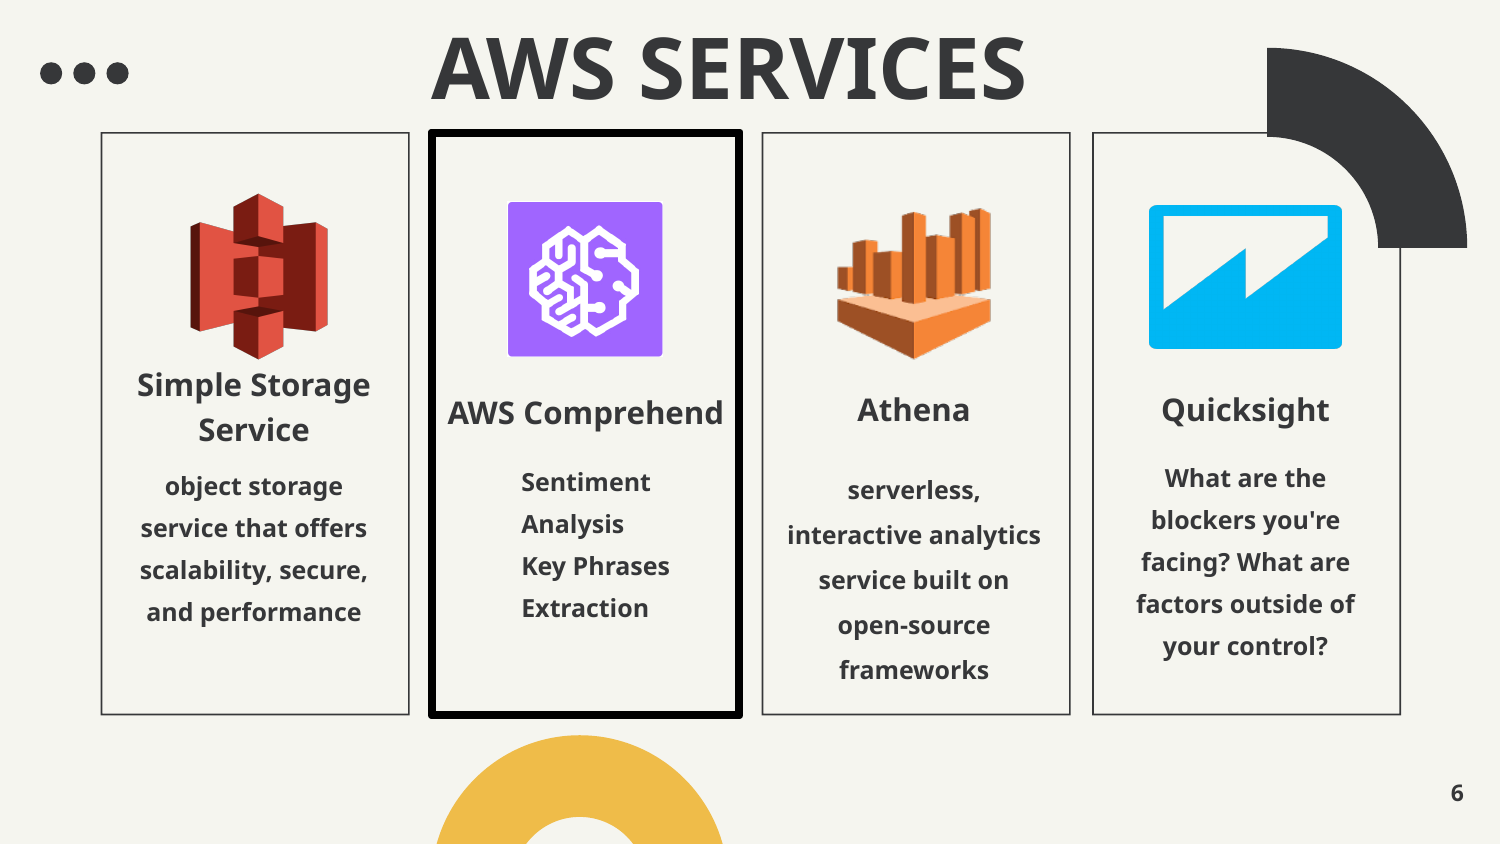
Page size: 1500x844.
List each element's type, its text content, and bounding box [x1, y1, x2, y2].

text_box [1267, 132, 1468, 248]
picture [1164, 217, 1327, 308]
text_box [73, 62, 96, 85]
text_box [1092, 132, 1402, 716]
picture [808, 178, 1020, 390]
text_box [106, 62, 129, 85]
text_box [792, 383, 1037, 510]
text_box AWS SERVICES [431, 14, 1495, 132]
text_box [132, 357, 376, 617]
text_box [100, 132, 410, 716]
text_box [436, 735, 723, 844]
text_box [40, 62, 63, 85]
text_box serverless, interactive analytics service built on open-source frameworks [770, 452, 1059, 692]
picture [506, 201, 663, 358]
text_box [446, 430, 756, 613]
slide_number ‹#› [1374, 779, 1464, 809]
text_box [1123, 383, 1368, 609]
text_box AWS Comprehend [441, 385, 730, 431]
picture [185, 188, 334, 366]
text_box [761, 132, 1071, 716]
text_box [431, 132, 741, 716]
